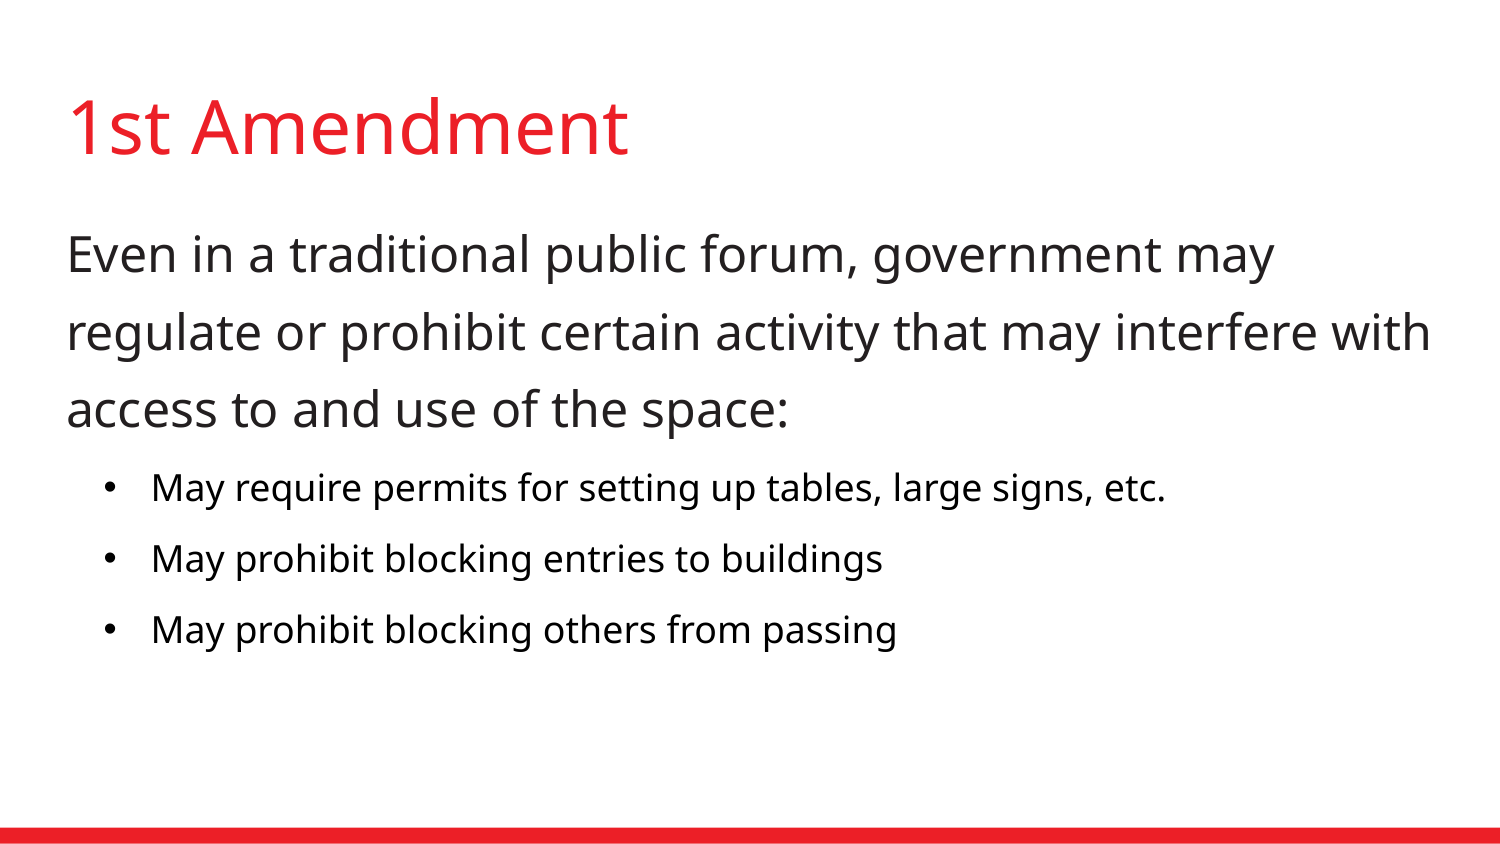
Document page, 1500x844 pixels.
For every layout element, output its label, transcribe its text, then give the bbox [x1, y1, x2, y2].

title 1st Amendment [51, 64, 1449, 167]
list Even in a traditional public forum, government may regulate or prohibit certain activity that may interfere with access to and use of the space: May require permits for setting up tables, large signs, etc. May prohibit blocking entries to buildings May prohibit blocking others from passing [51, 189, 1449, 750]
